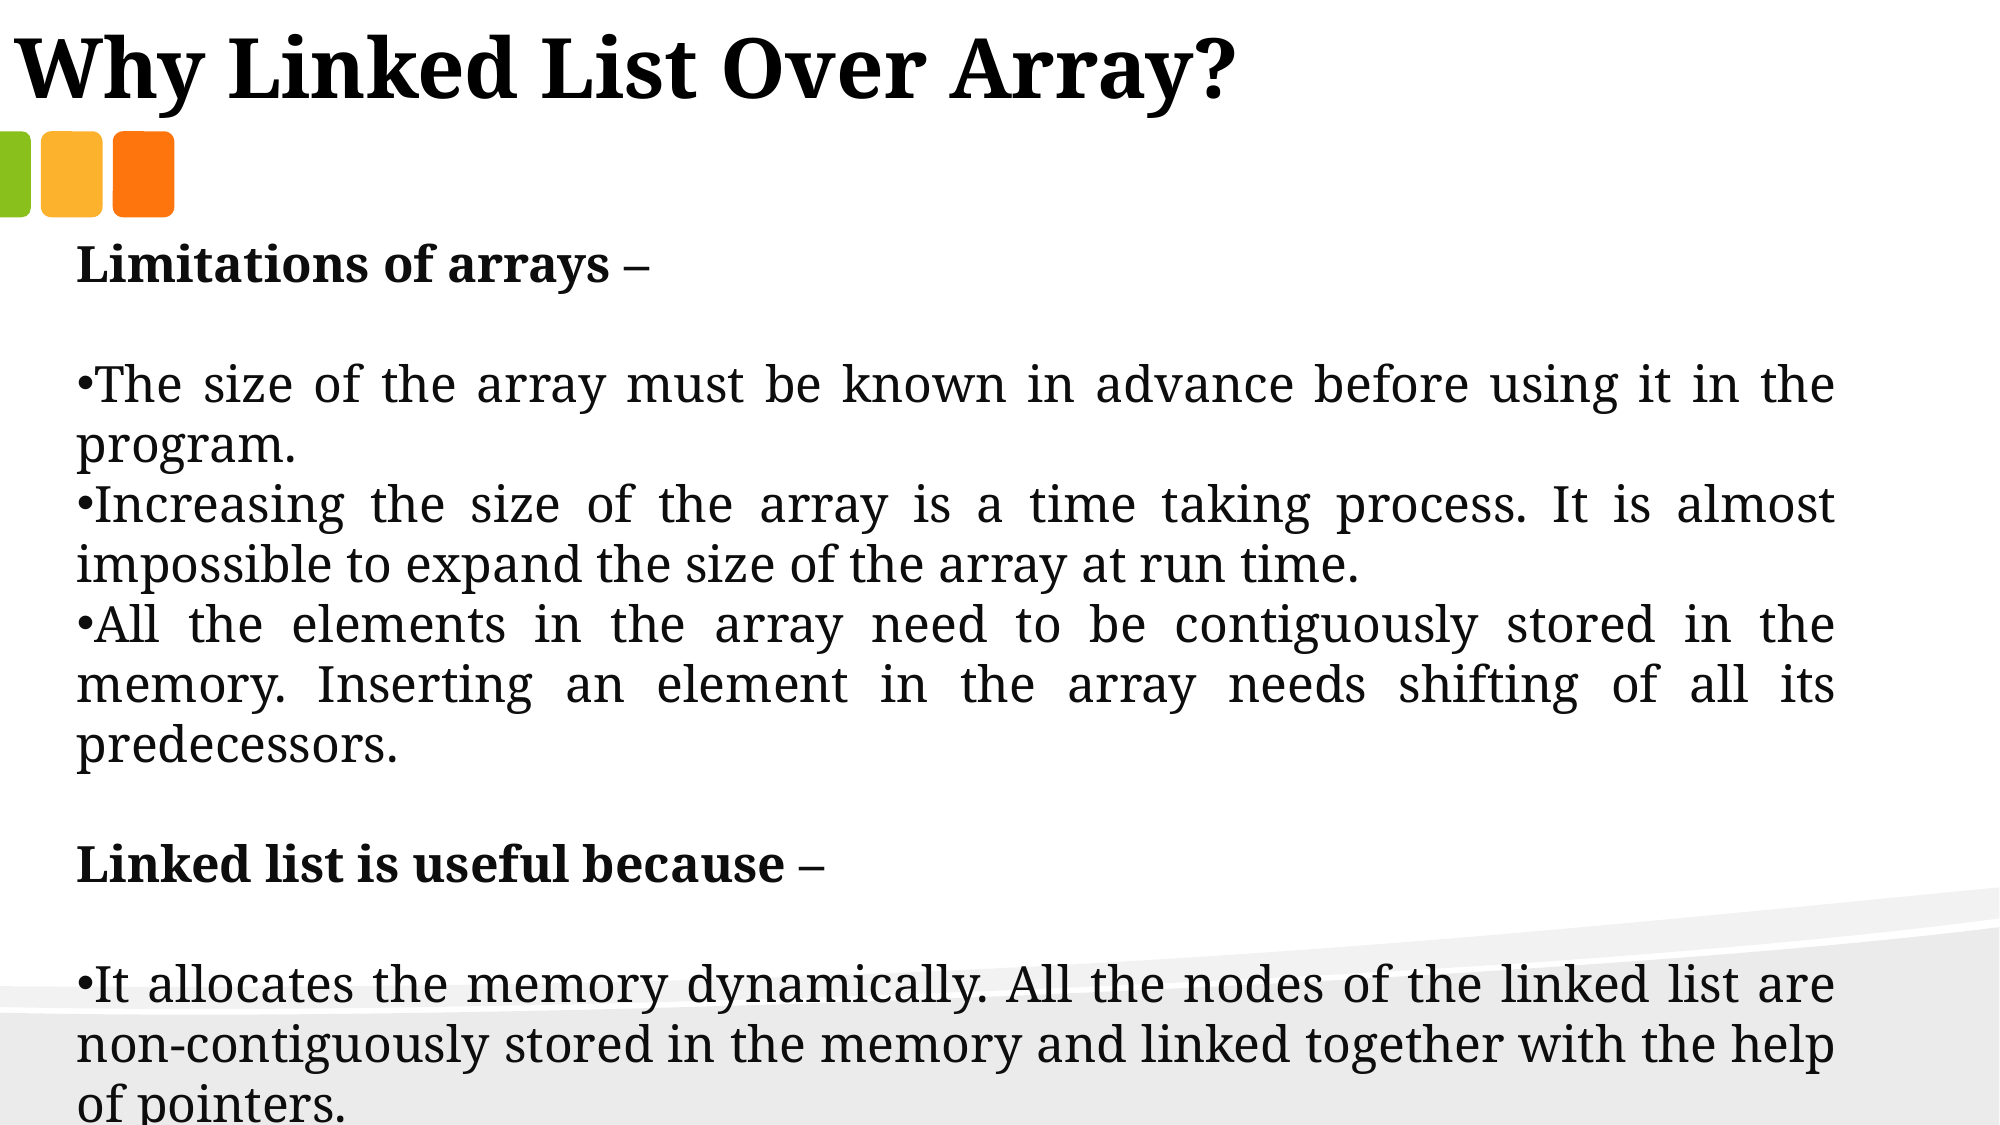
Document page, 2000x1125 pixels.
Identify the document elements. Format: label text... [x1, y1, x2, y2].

text_box Why Linked List Over Array? [0, 0, 1551, 125]
text_box Limitations of arrays – The size of the array must be known in advance before using it in the program. Increasing the size of the array is a time taking process. It is almost impossible to expand the size of the array at run time. All the elements in the array need to be contiguously stored in the memory. Inserting an element in the array needs shifting of all its predecessors. Linked list is useful because – It allocates the memory dynamically. All the nodes of the linked list are non-contiguously stored in the memory and linked together with the help of pointers. In linked list, size is no longer a problem since we do not need to define its size at the time of declaration. List grows as per the program's demand and limited to the available memory space. [62, 224, 1852, 1125]
